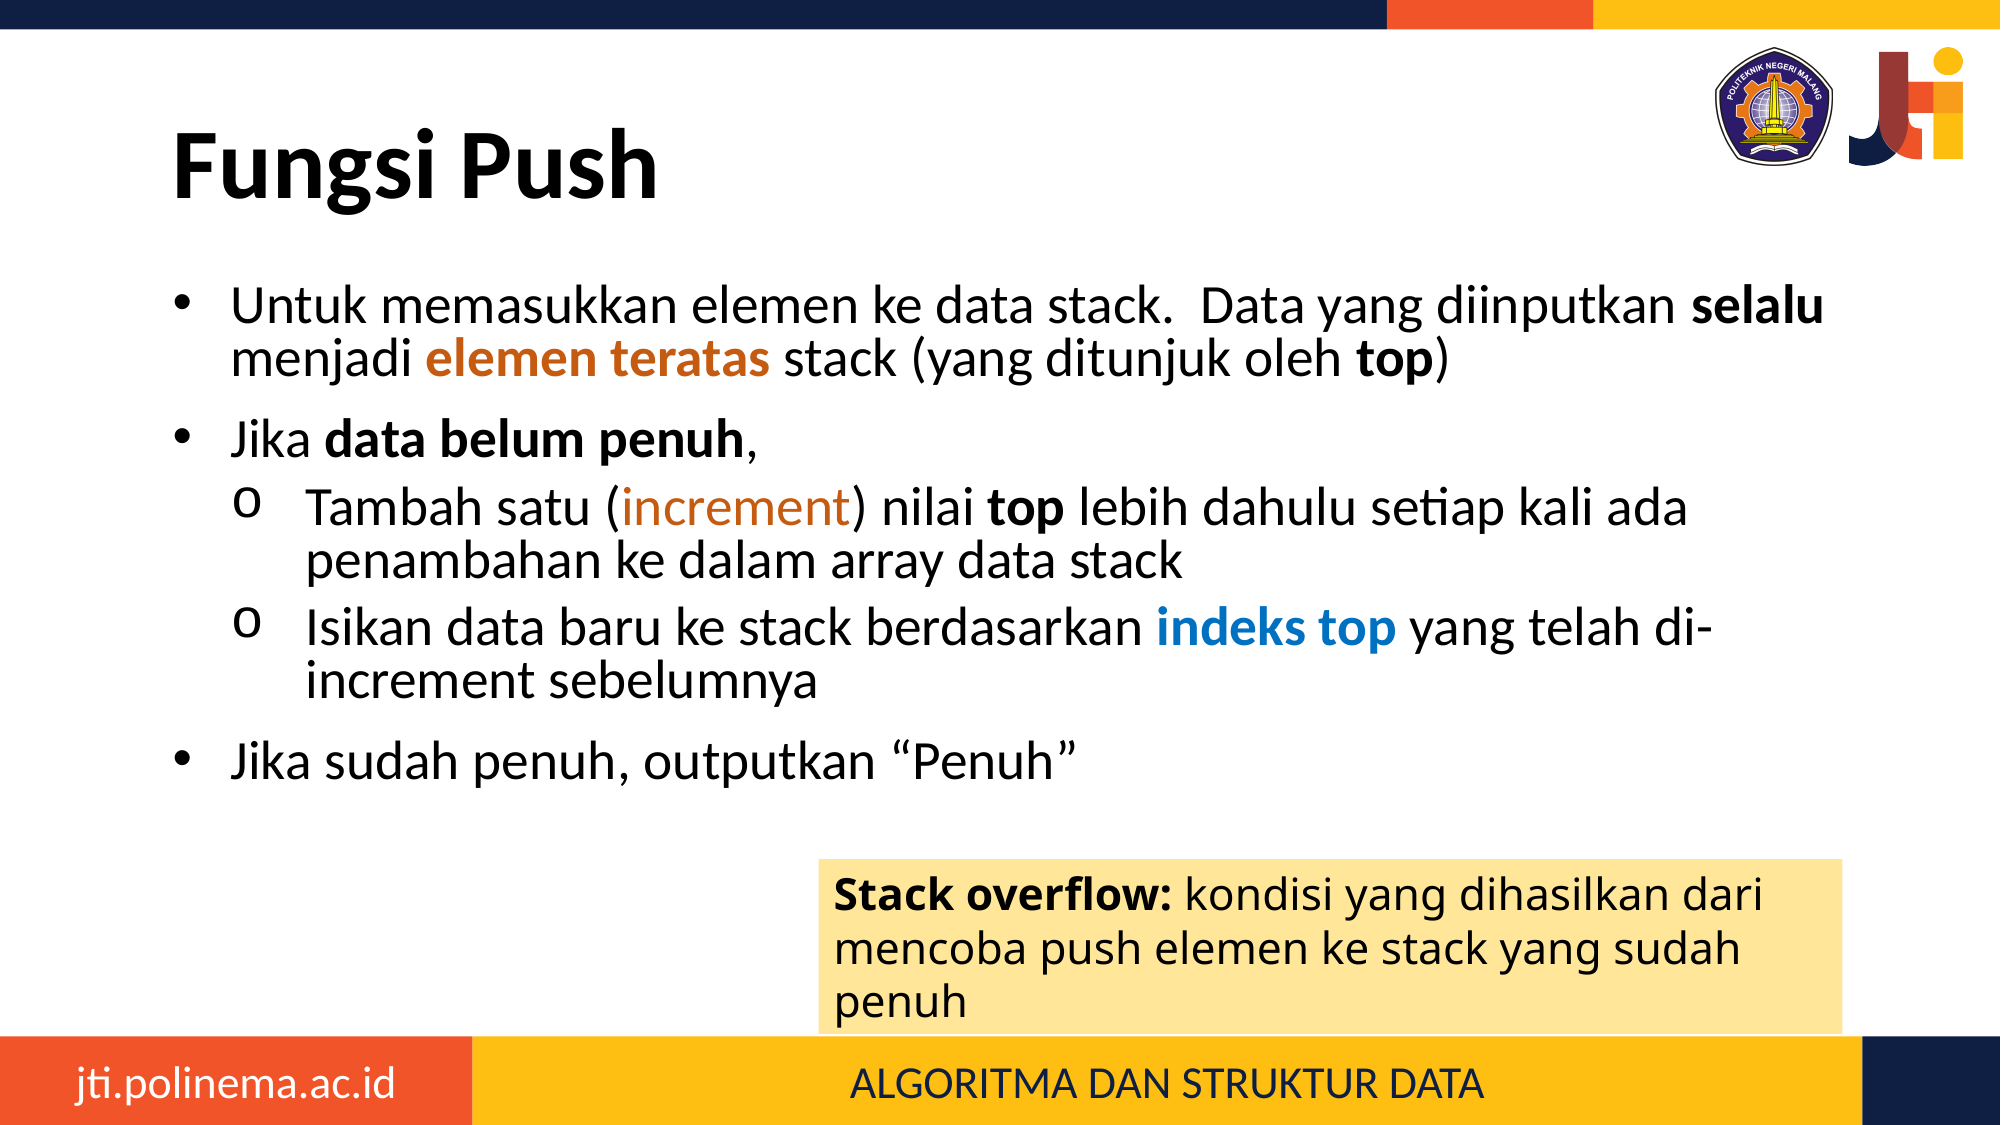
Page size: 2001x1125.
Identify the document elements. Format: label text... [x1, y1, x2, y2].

list Untuk memasukkan elemen ke data stack. Data yang diinputkan selalu menjadi elemen teratas stack (yang ditunjuk oleh top) Jika data belum penuh, Tambah satu (increment) nilai top lebih dahulu setiap kali ada penambahan ke dalam array data stack Isikan data baru ke stack berdasarkan indeks top yang telah di-increment sebelumnya Jika sudah penuh, outputkan “Penuh” [157, 265, 1843, 1007]
title Fungsi Push [157, 97, 1843, 223]
text_box Stack overflow: kondisi yang dihasilkan dari mencoba push elemen ke stack yang sudah penuh [818, 859, 1843, 1034]
picture [1715, 47, 1833, 97]
